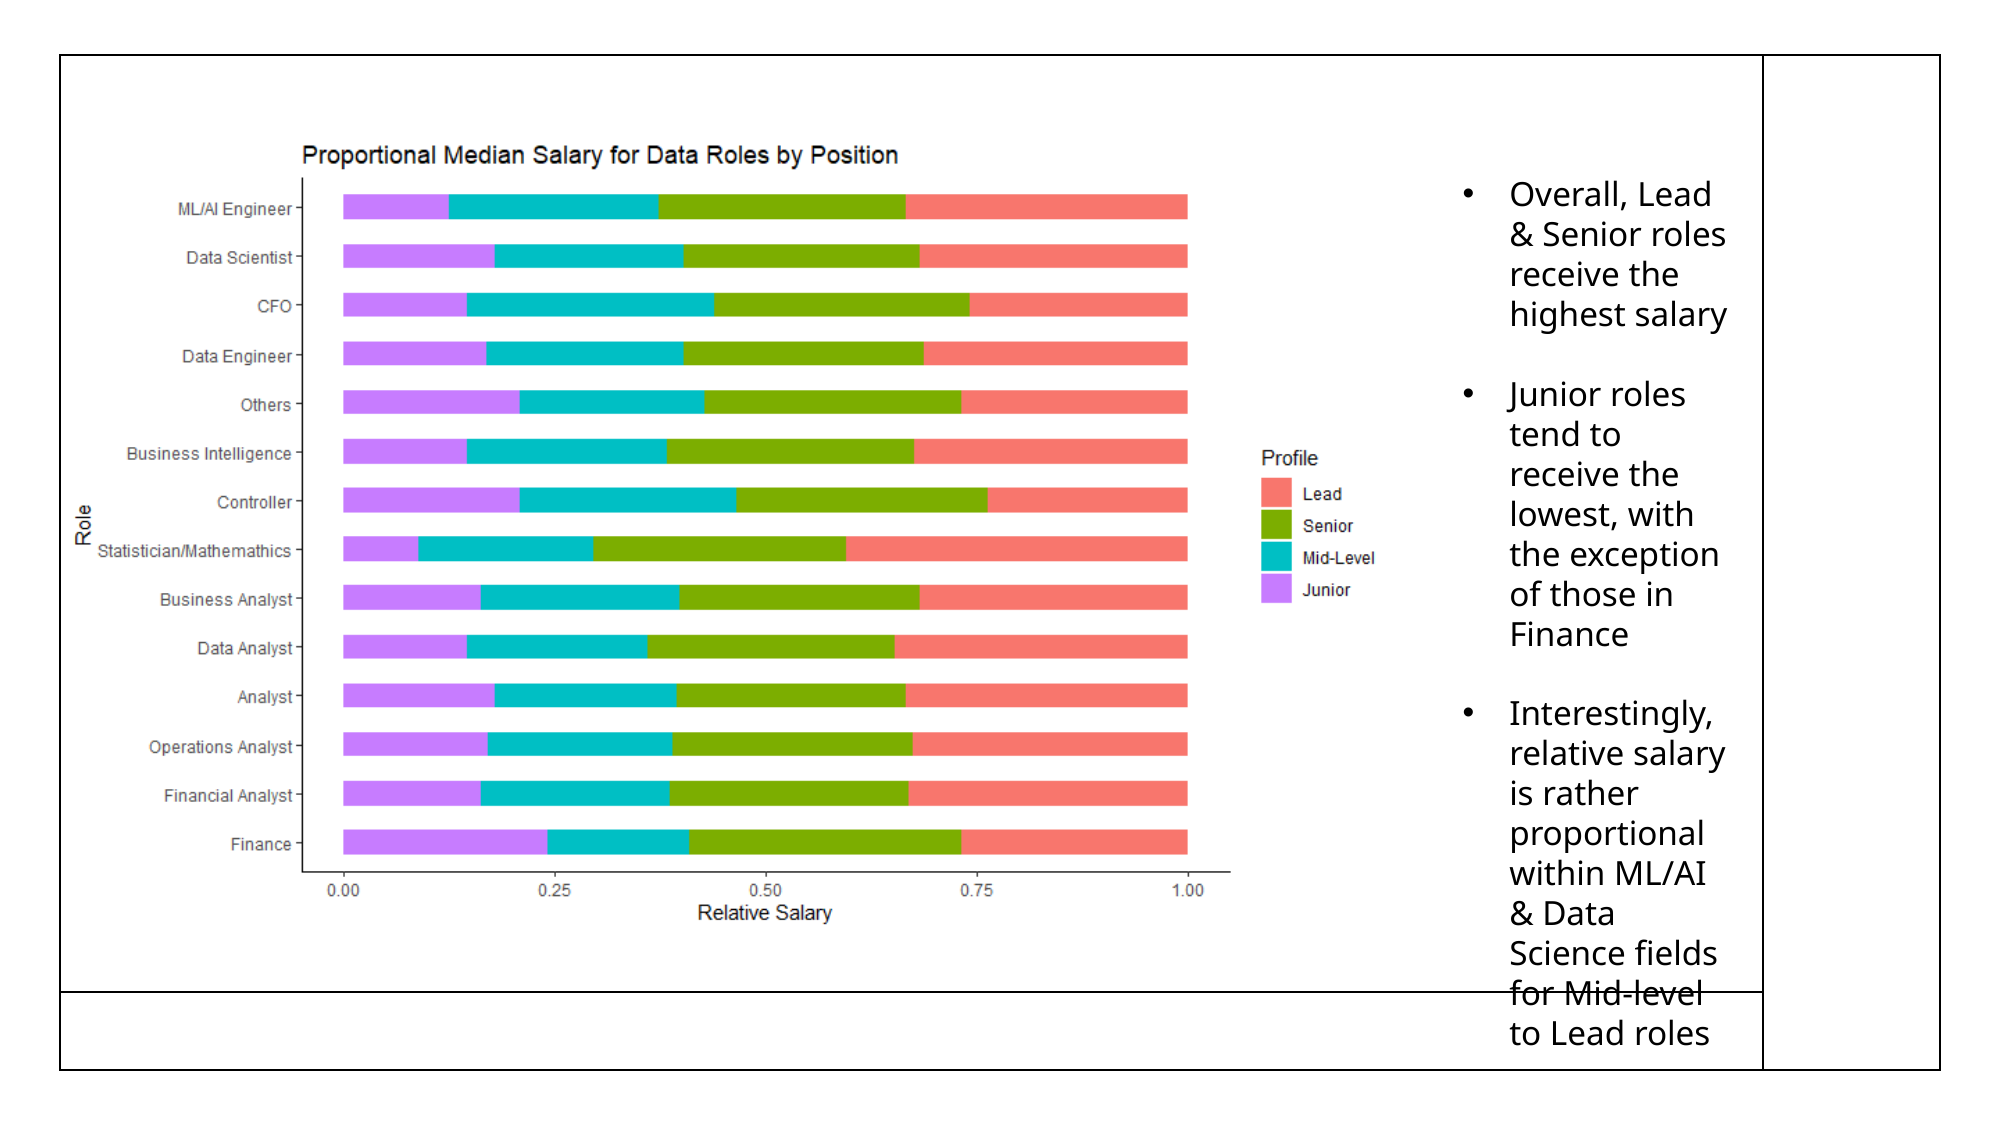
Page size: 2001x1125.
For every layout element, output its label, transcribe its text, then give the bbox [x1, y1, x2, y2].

text_box Overall, Lead & Senior roles receive the highest salary Junior roles tend to receive the lowest, with the exception of those in Finance Interestingly, relative salary is rather proportional within ML/AI & Data Science fields for Mid-level to Lead roles [1447, 166, 1748, 1060]
picture [62, 136, 1392, 934]
